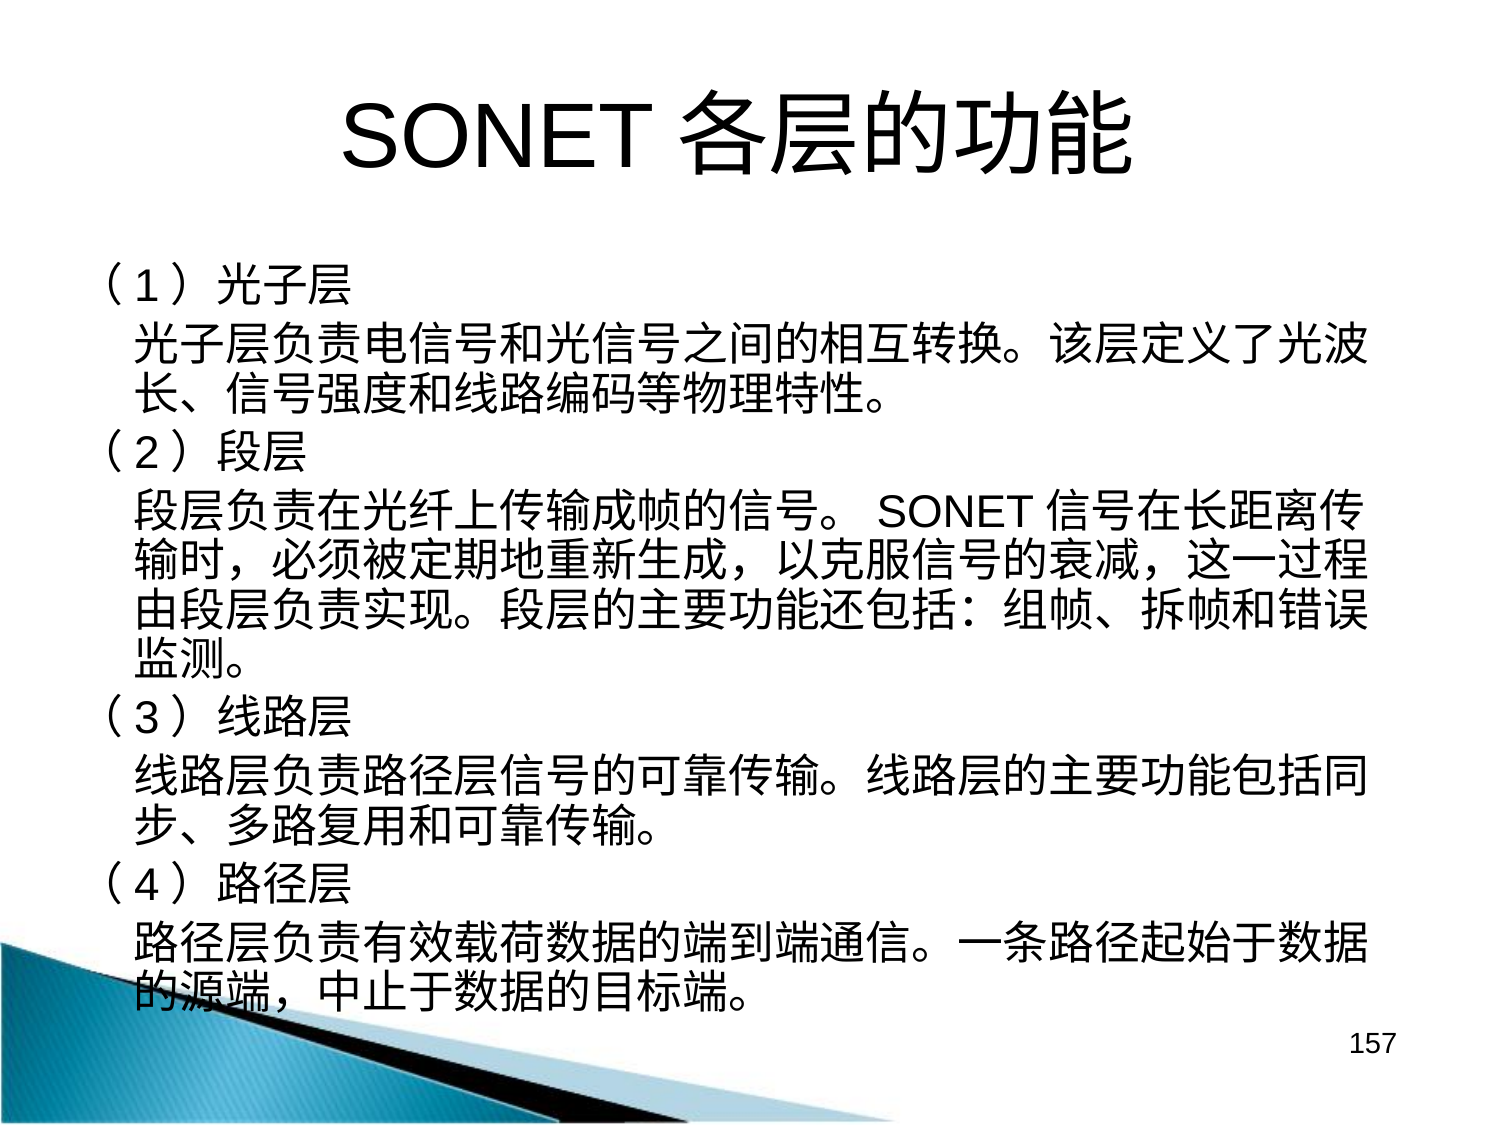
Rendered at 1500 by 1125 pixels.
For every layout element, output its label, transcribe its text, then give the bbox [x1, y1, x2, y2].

title SONET各层的功能 [62, 37, 1413, 226]
slide_number 157 [1062, 1016, 1413, 1096]
list （1）光子层 光子层负责电信号和光信号之间的相互转换。该层定义了光波长、信号强度和线路编码等物理特性。 （2）段层 段层负责在光纤上传输成帧的信号。SONET信号在长距离传输时，必须被定期地重新生成，以克服信号的衰减，这一过程由段层负责实现。段层的主要功能还包括：组帧、拆帧和错误监测。 （3）线路层 线路层负责路径层信号的可靠传输。线路层的主要功能包括同步、多路复用和可靠传输。 （4）路径层 路径层负责有效载荷数据的端到端通信。一条路径起始于数据的源端，中止于数据的目标端。 [62, 254, 1413, 998]
picture [0, 823, 914, 1125]
